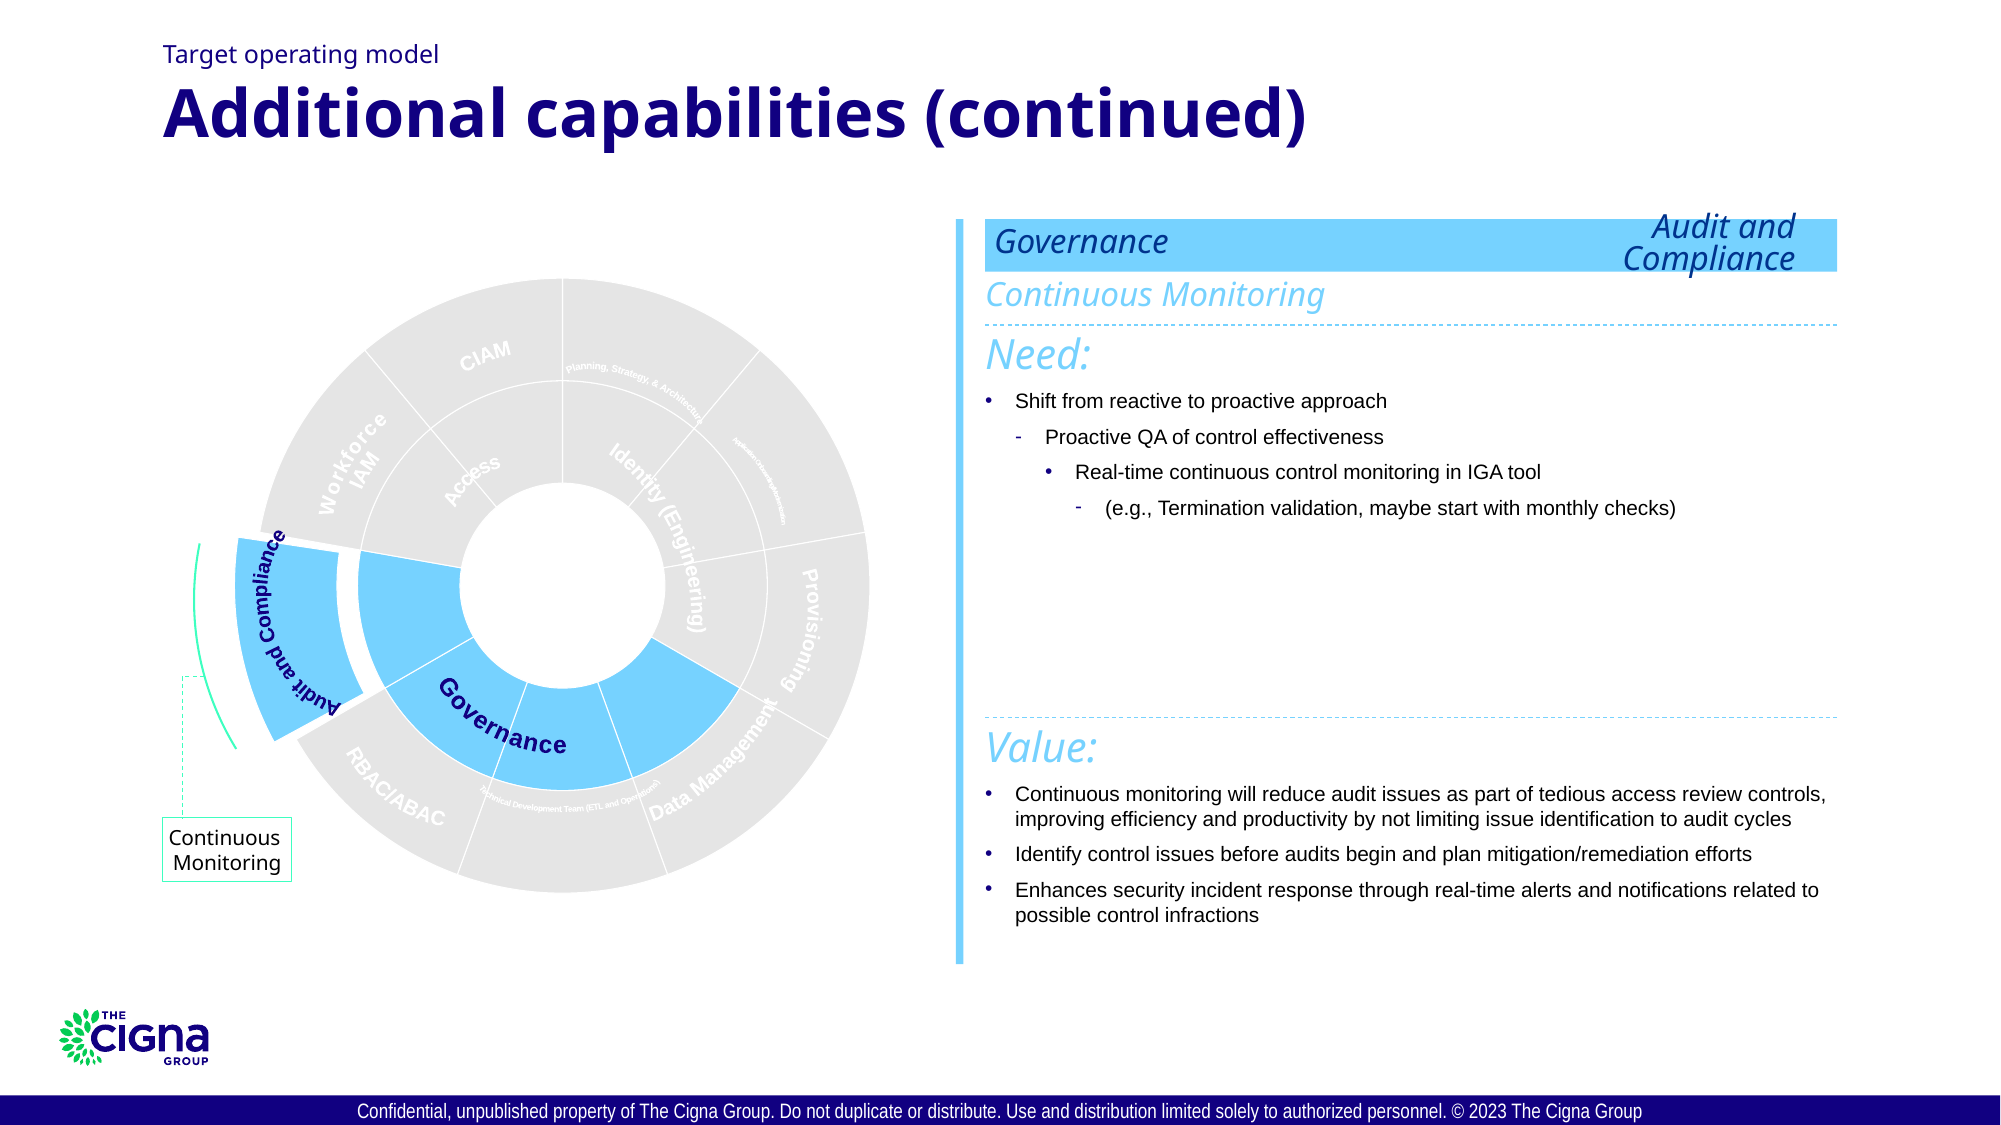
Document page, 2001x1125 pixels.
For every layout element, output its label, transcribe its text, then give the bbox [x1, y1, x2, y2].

text_box Value: Continuous monitoring will reduce audit issues as part of tedious access review controls, improving efficiency and productivity by not limiting issue identification to audit cycles Identify control issues before audits begin and plan mitigation/remediation efforts Enhances security incident response through real-time alerts and notifications related to possible control infractions [1178, 730, 1838, 927]
title Additional capabilities (continued) [163, 70, 1838, 159]
text_box Governance [1178, 219, 1838, 272]
text_box Audit and Compliance [1489, 228, 1805, 263]
text_box Continuous Monitoring [1178, 281, 1838, 314]
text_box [182, 676, 205, 818]
text_box Need: Shift from reactive to proactive approach Proactive QA of control effectiveness Real-time continuous control monitoring in IGA tool (e.g., Termination validation, maybe start with monthly checks) [1178, 337, 1838, 520]
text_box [53, 210, 1178, 961]
list Target operating model [162, 31, 1837, 62]
